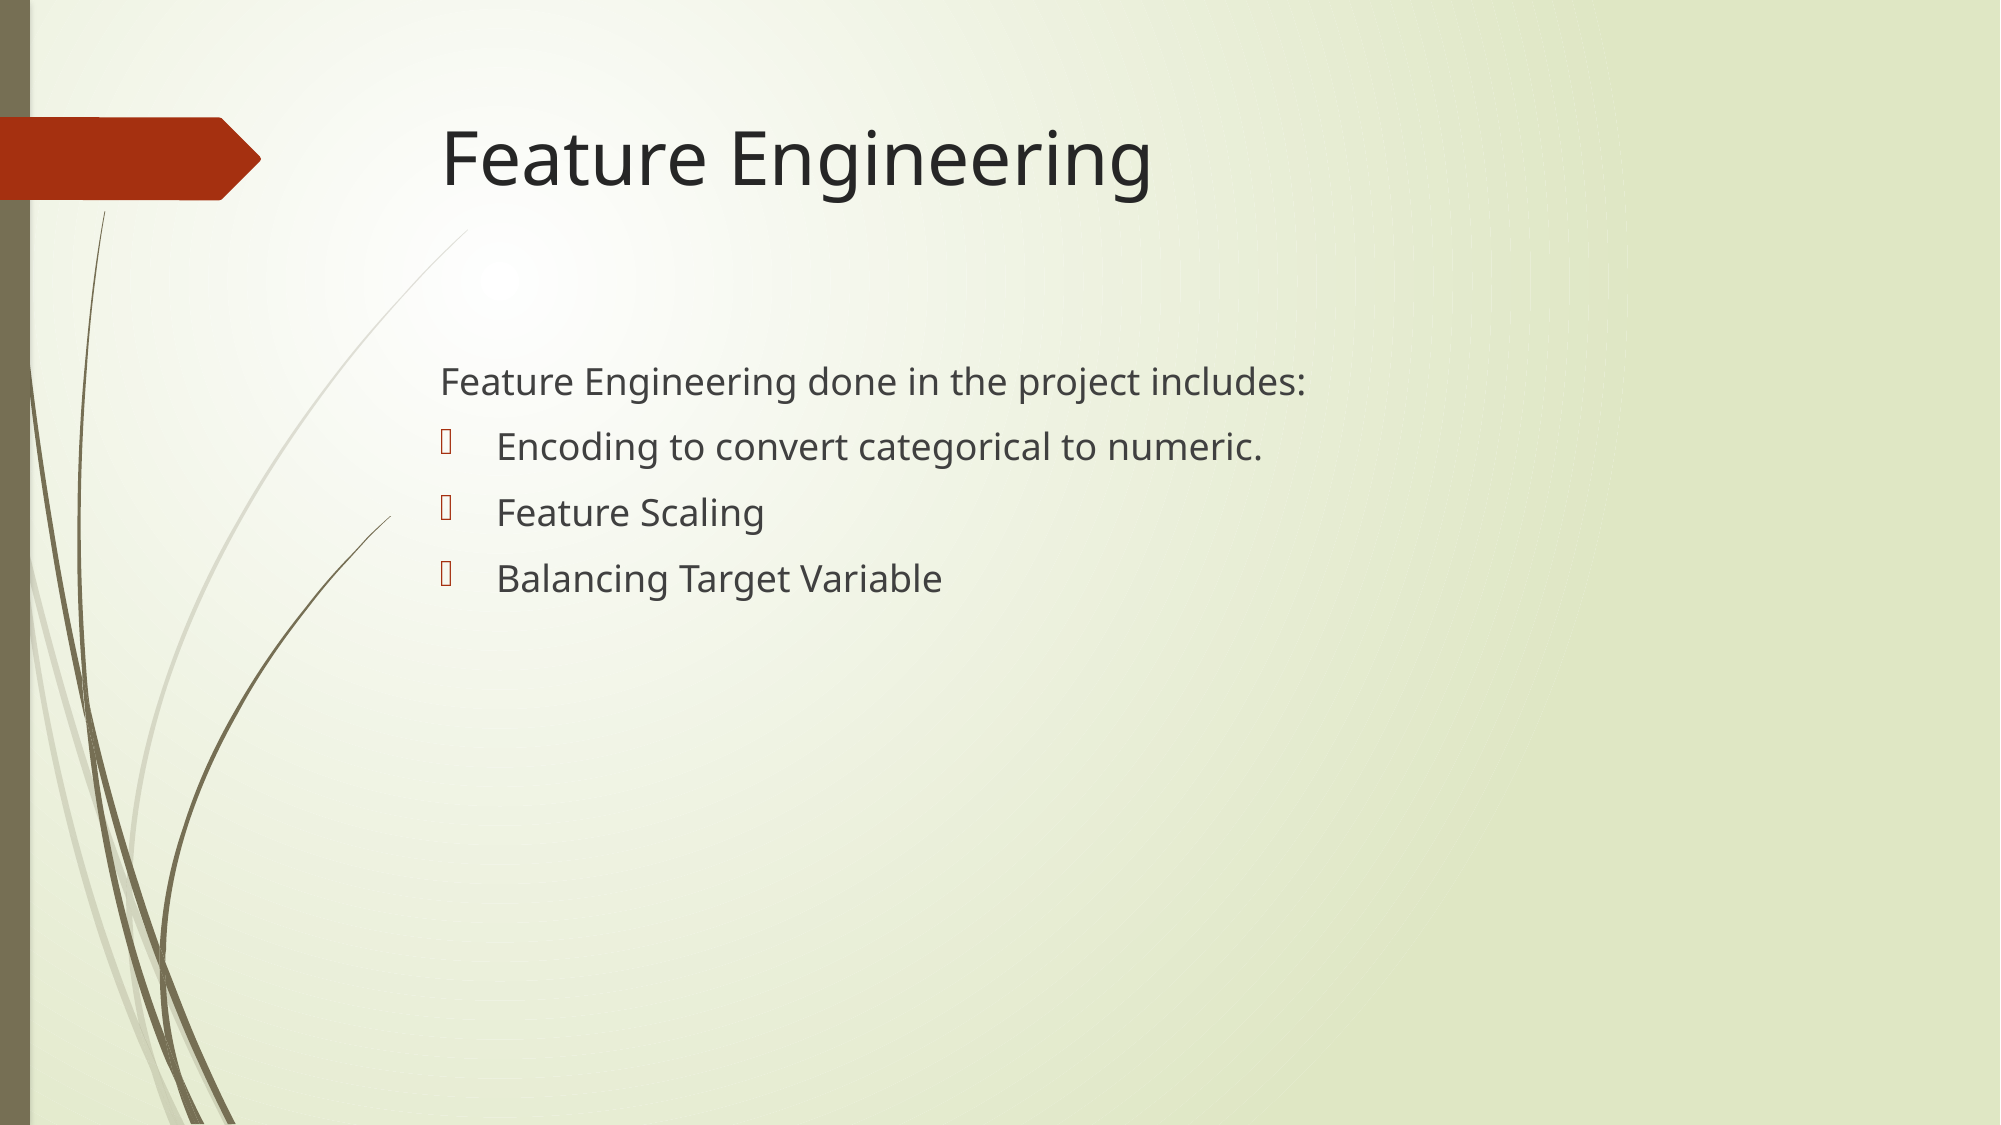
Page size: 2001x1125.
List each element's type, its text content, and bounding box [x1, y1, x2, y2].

list Feature Engineering done in the project includes: Encoding to convert categorical to numeric. Feature Scaling Balancing Target Variable [424, 350, 1888, 970]
title Feature Engineering [425, 102, 1888, 313]
